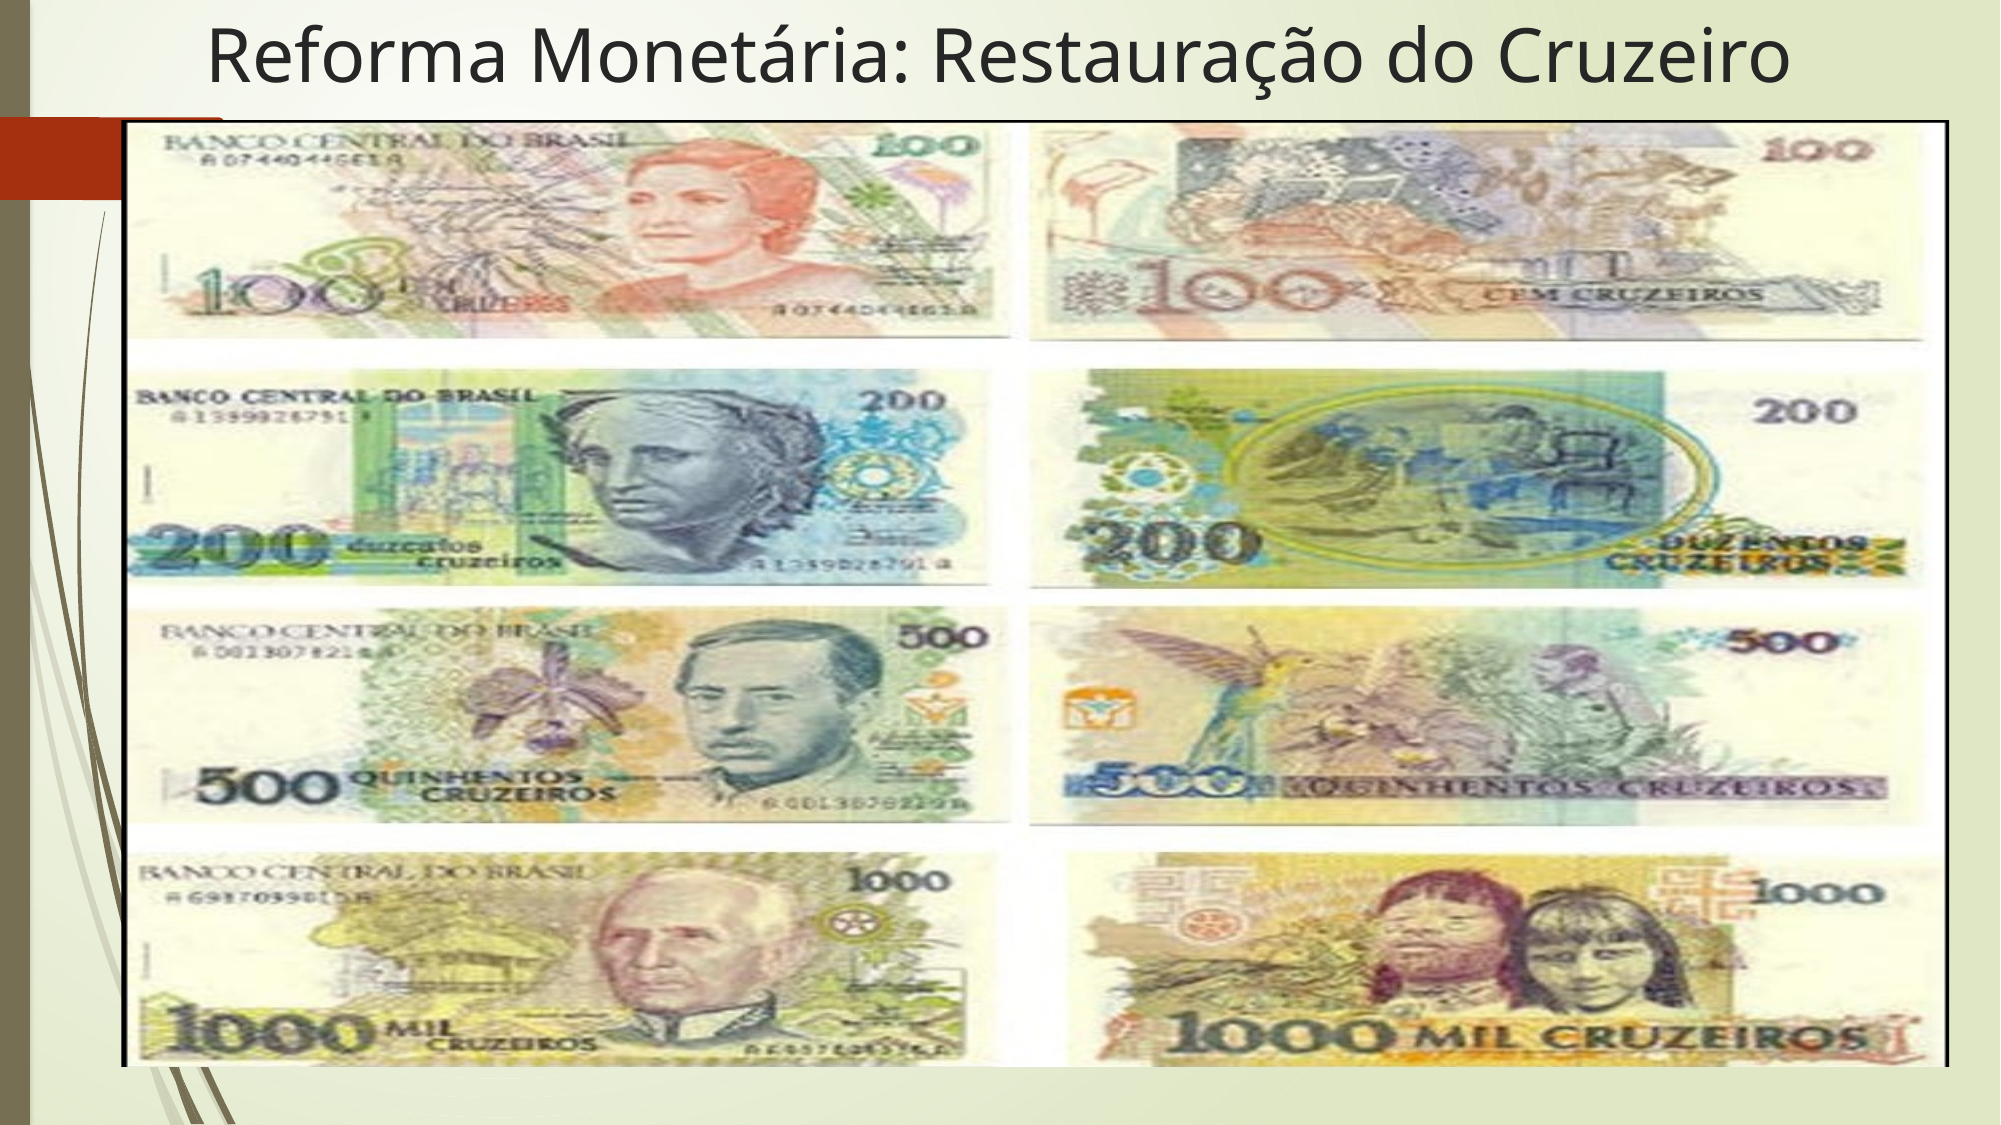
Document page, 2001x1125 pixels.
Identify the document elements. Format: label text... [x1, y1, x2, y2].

text_box Reforma Monetária: Restauração do Cruzeiro [172, 0, 1828, 119]
picture [121, 120, 1950, 1068]
